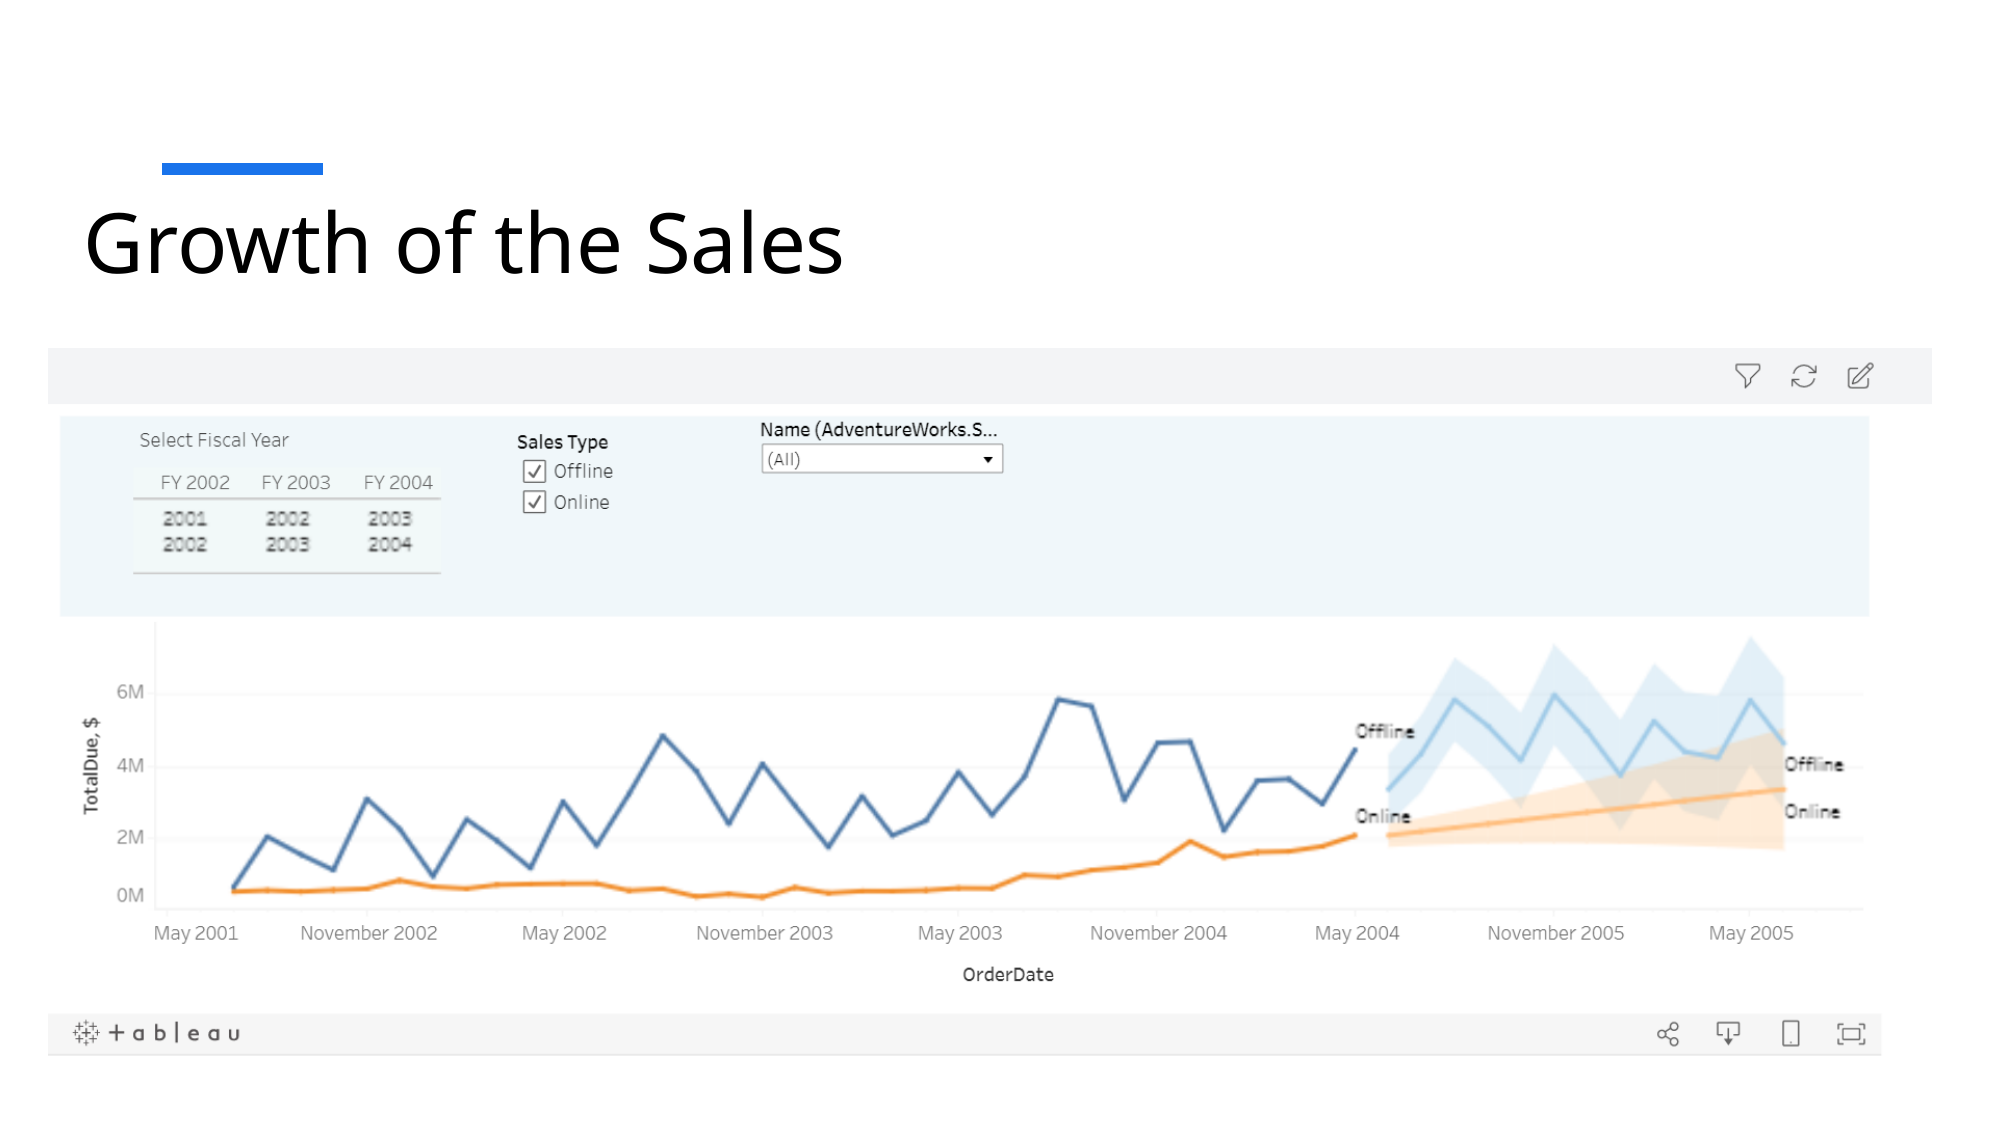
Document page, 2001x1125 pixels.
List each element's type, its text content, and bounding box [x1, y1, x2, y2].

picture [48, 348, 1932, 1059]
title Growth of the Sales [68, 182, 1769, 348]
